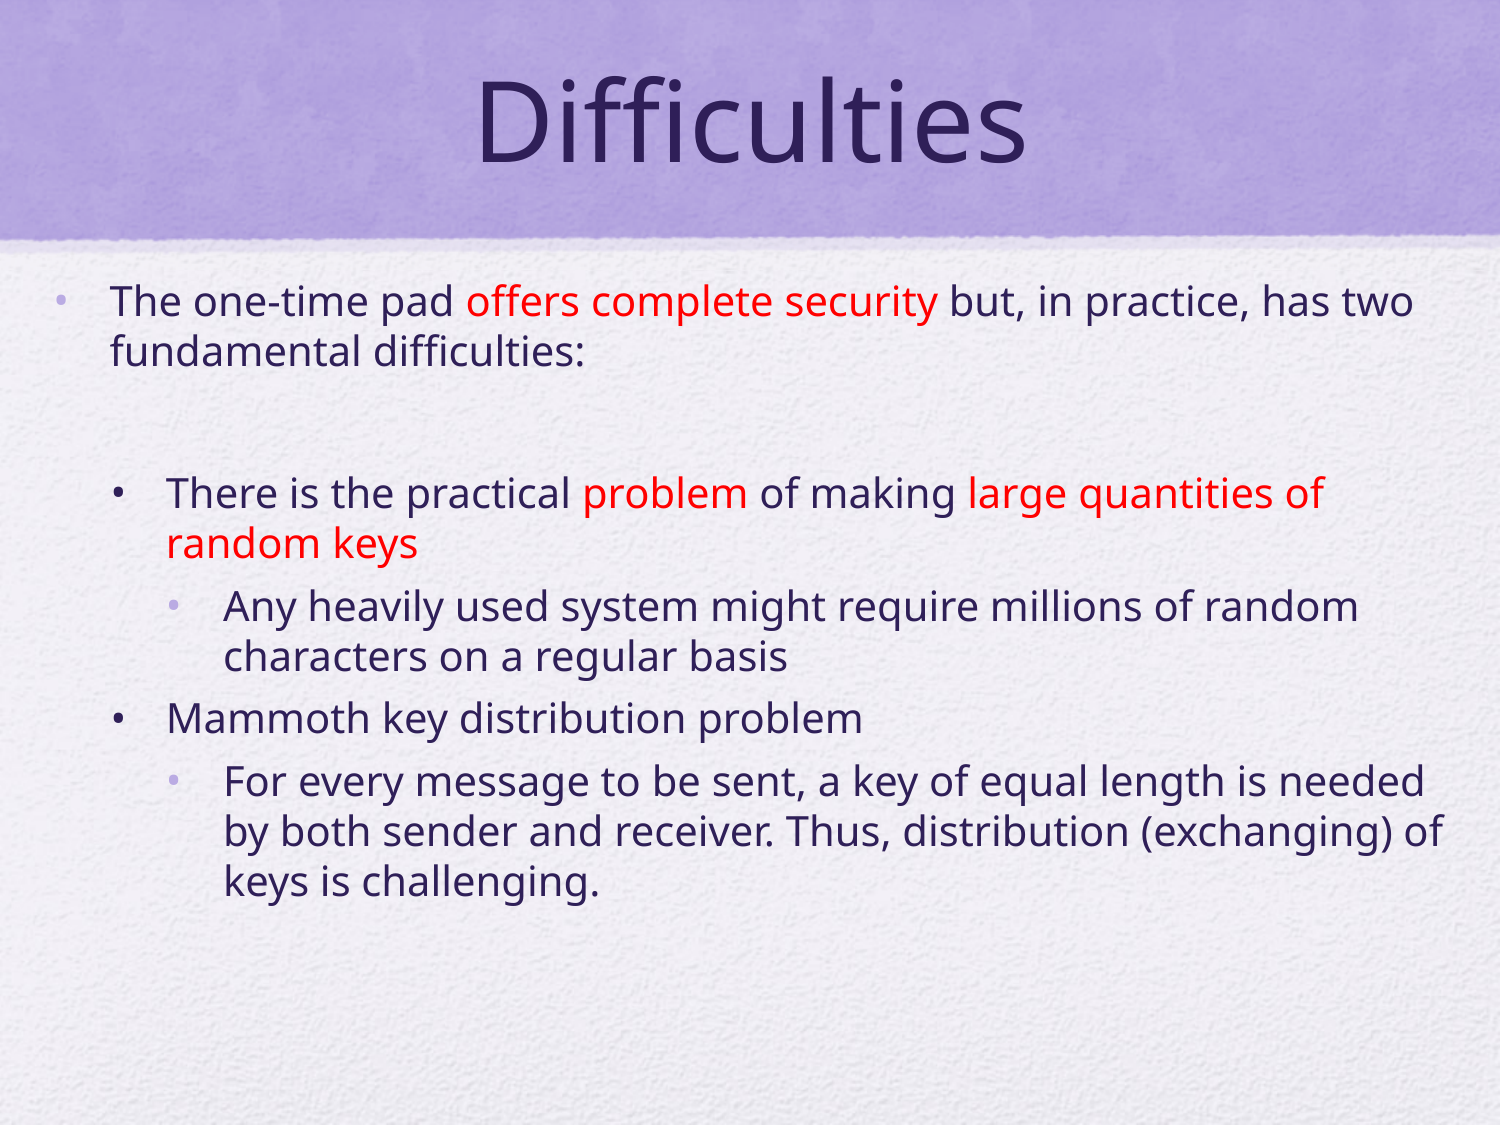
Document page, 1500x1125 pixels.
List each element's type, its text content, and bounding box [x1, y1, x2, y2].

list The one-time pad offers complete security but, in practice, has two fundamental difficulties: There is the practical problem of making large quantities of random keys Any heavily used system might require millions of random characters on a regular basis Mammoth key distribution problem For every message to be sent, a key of equal length is needed by both sender and receiver. Thus, distribution (exchanging) of keys is challenging. [38, 266, 1462, 1066]
picture [0, 225, 1500, 1125]
title Difficulties [129, 6, 1373, 239]
